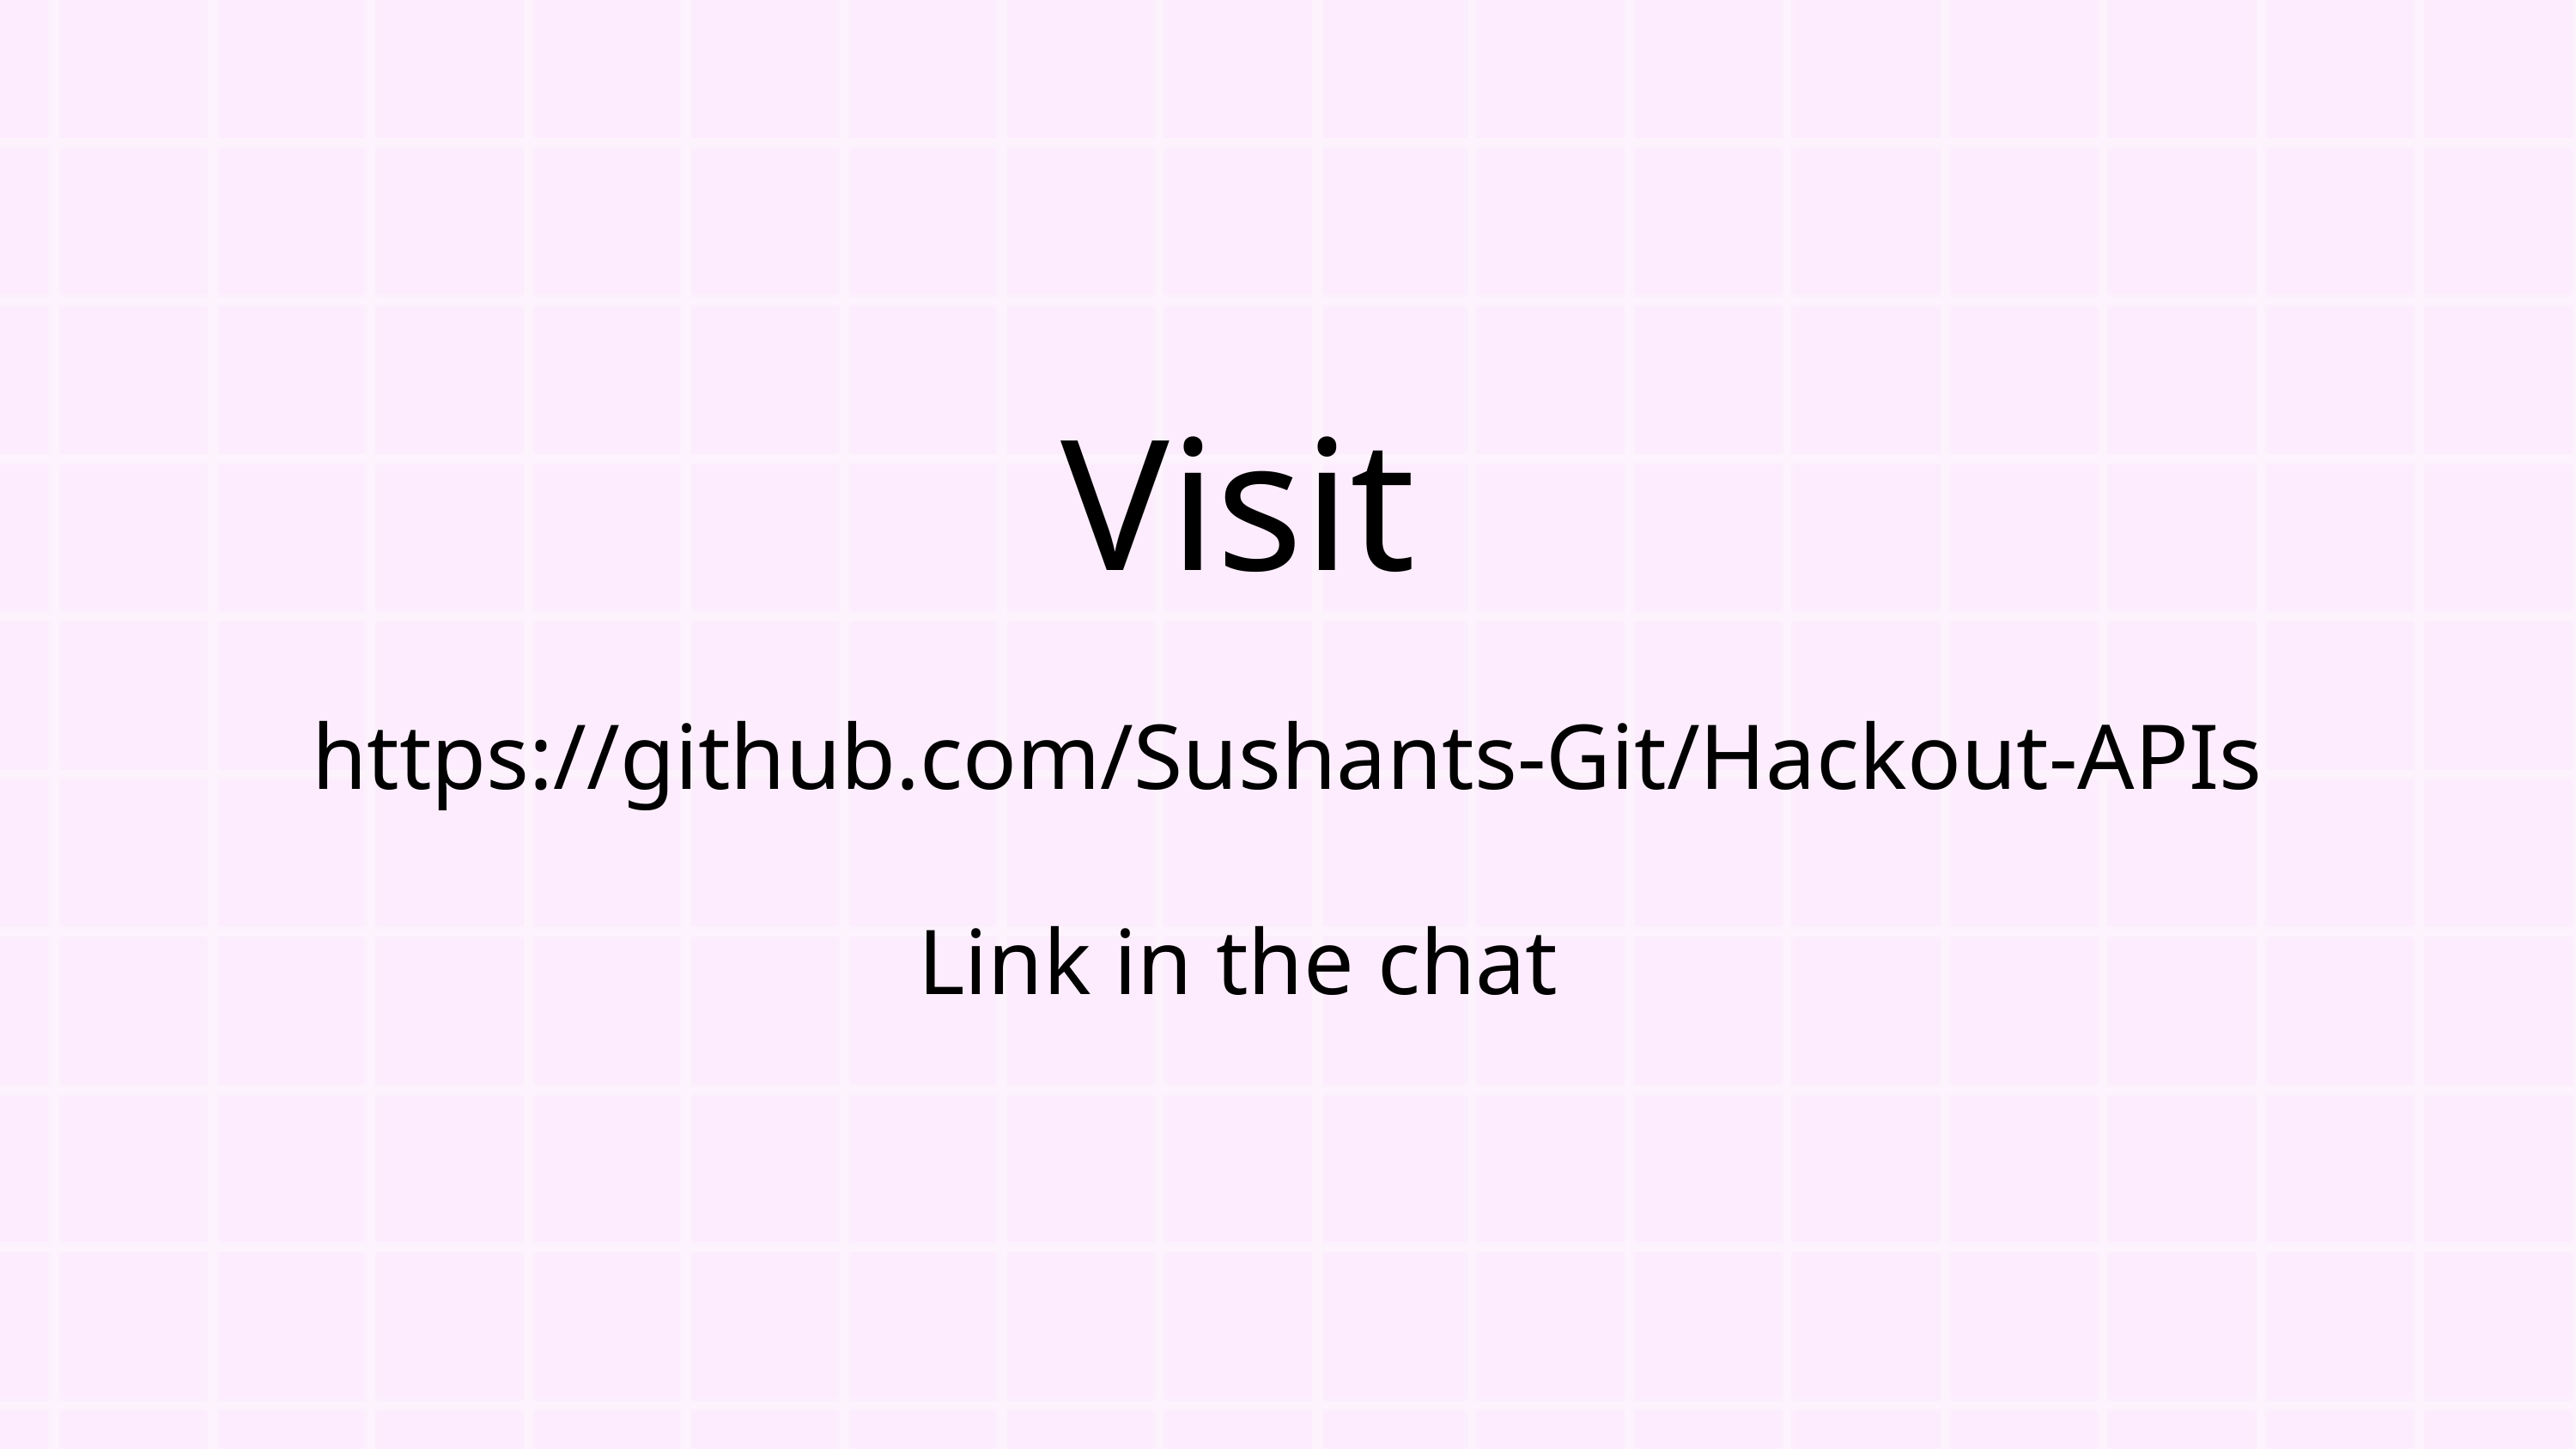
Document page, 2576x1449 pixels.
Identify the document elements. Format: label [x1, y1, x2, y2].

text_box [0, 0, 2576, 1449]
